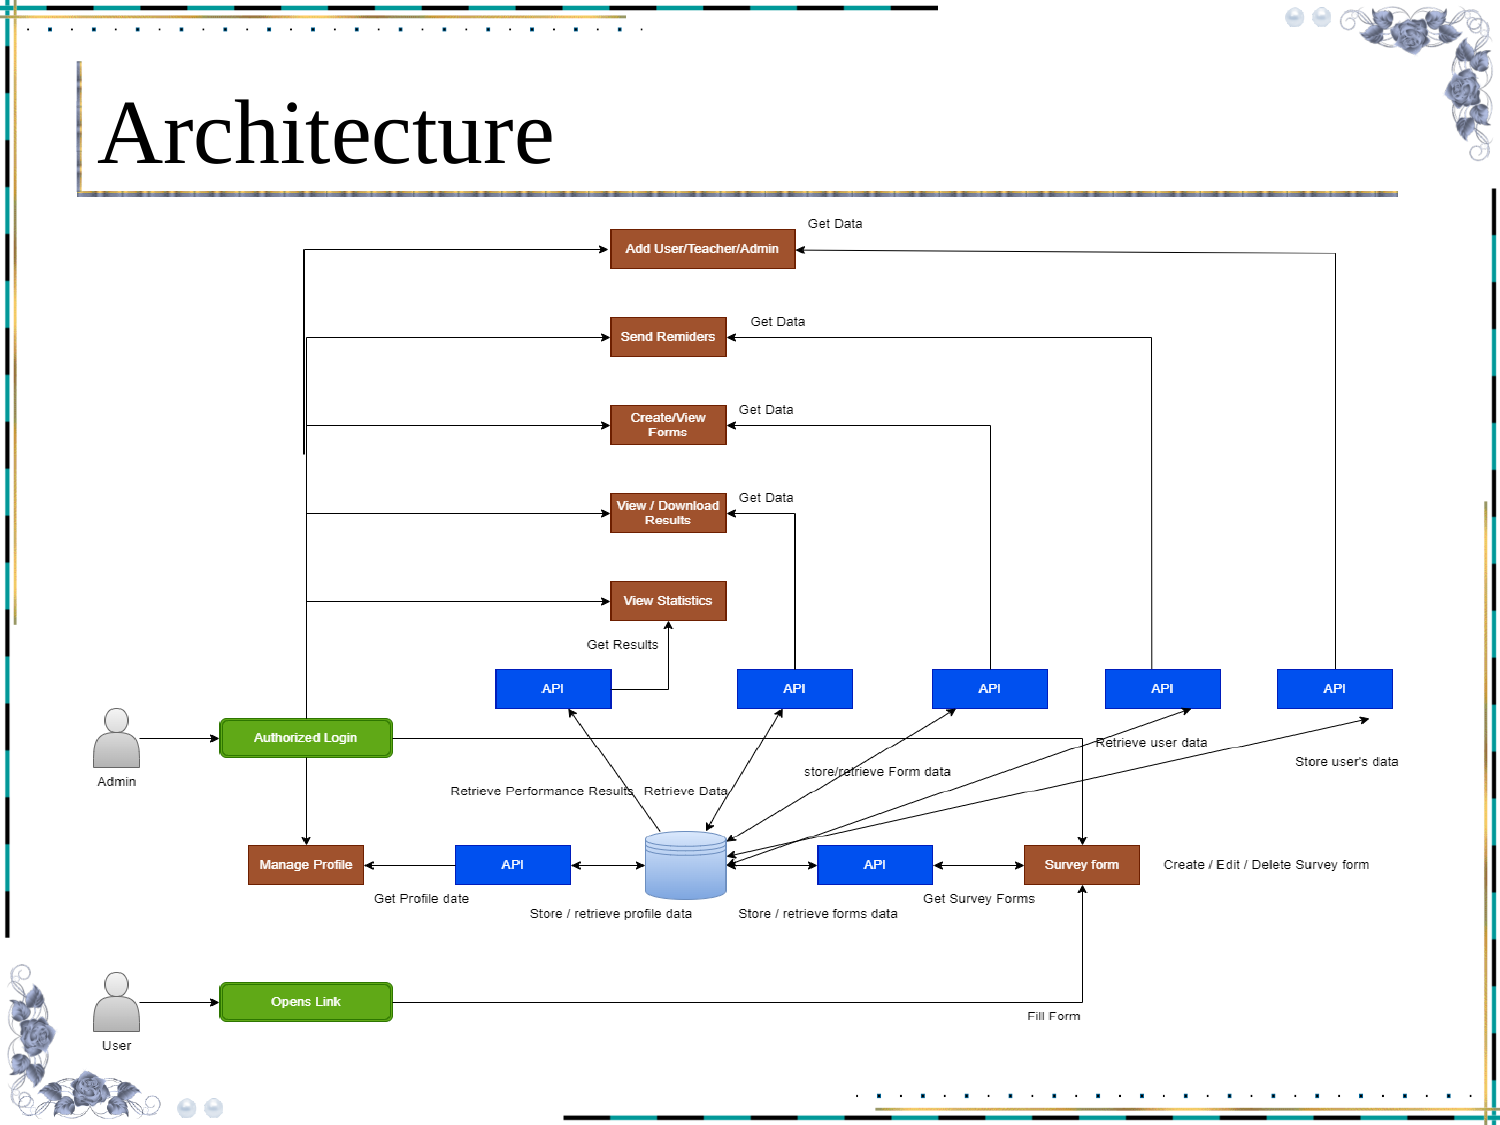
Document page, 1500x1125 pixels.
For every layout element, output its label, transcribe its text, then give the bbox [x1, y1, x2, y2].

text_box Architecture [82, 64, 1141, 190]
picture [1480, 1114, 1490, 1125]
picture [0, 0, 938, 937]
picture [1491, 1114, 1500, 1125]
picture [82, 209, 1411, 1061]
picture [854, 502, 1490, 1103]
picture [1486, 189, 1500, 1103]
picture [25, 24, 651, 35]
picture [564, 1111, 1479, 1125]
picture [876, 1104, 1500, 1113]
